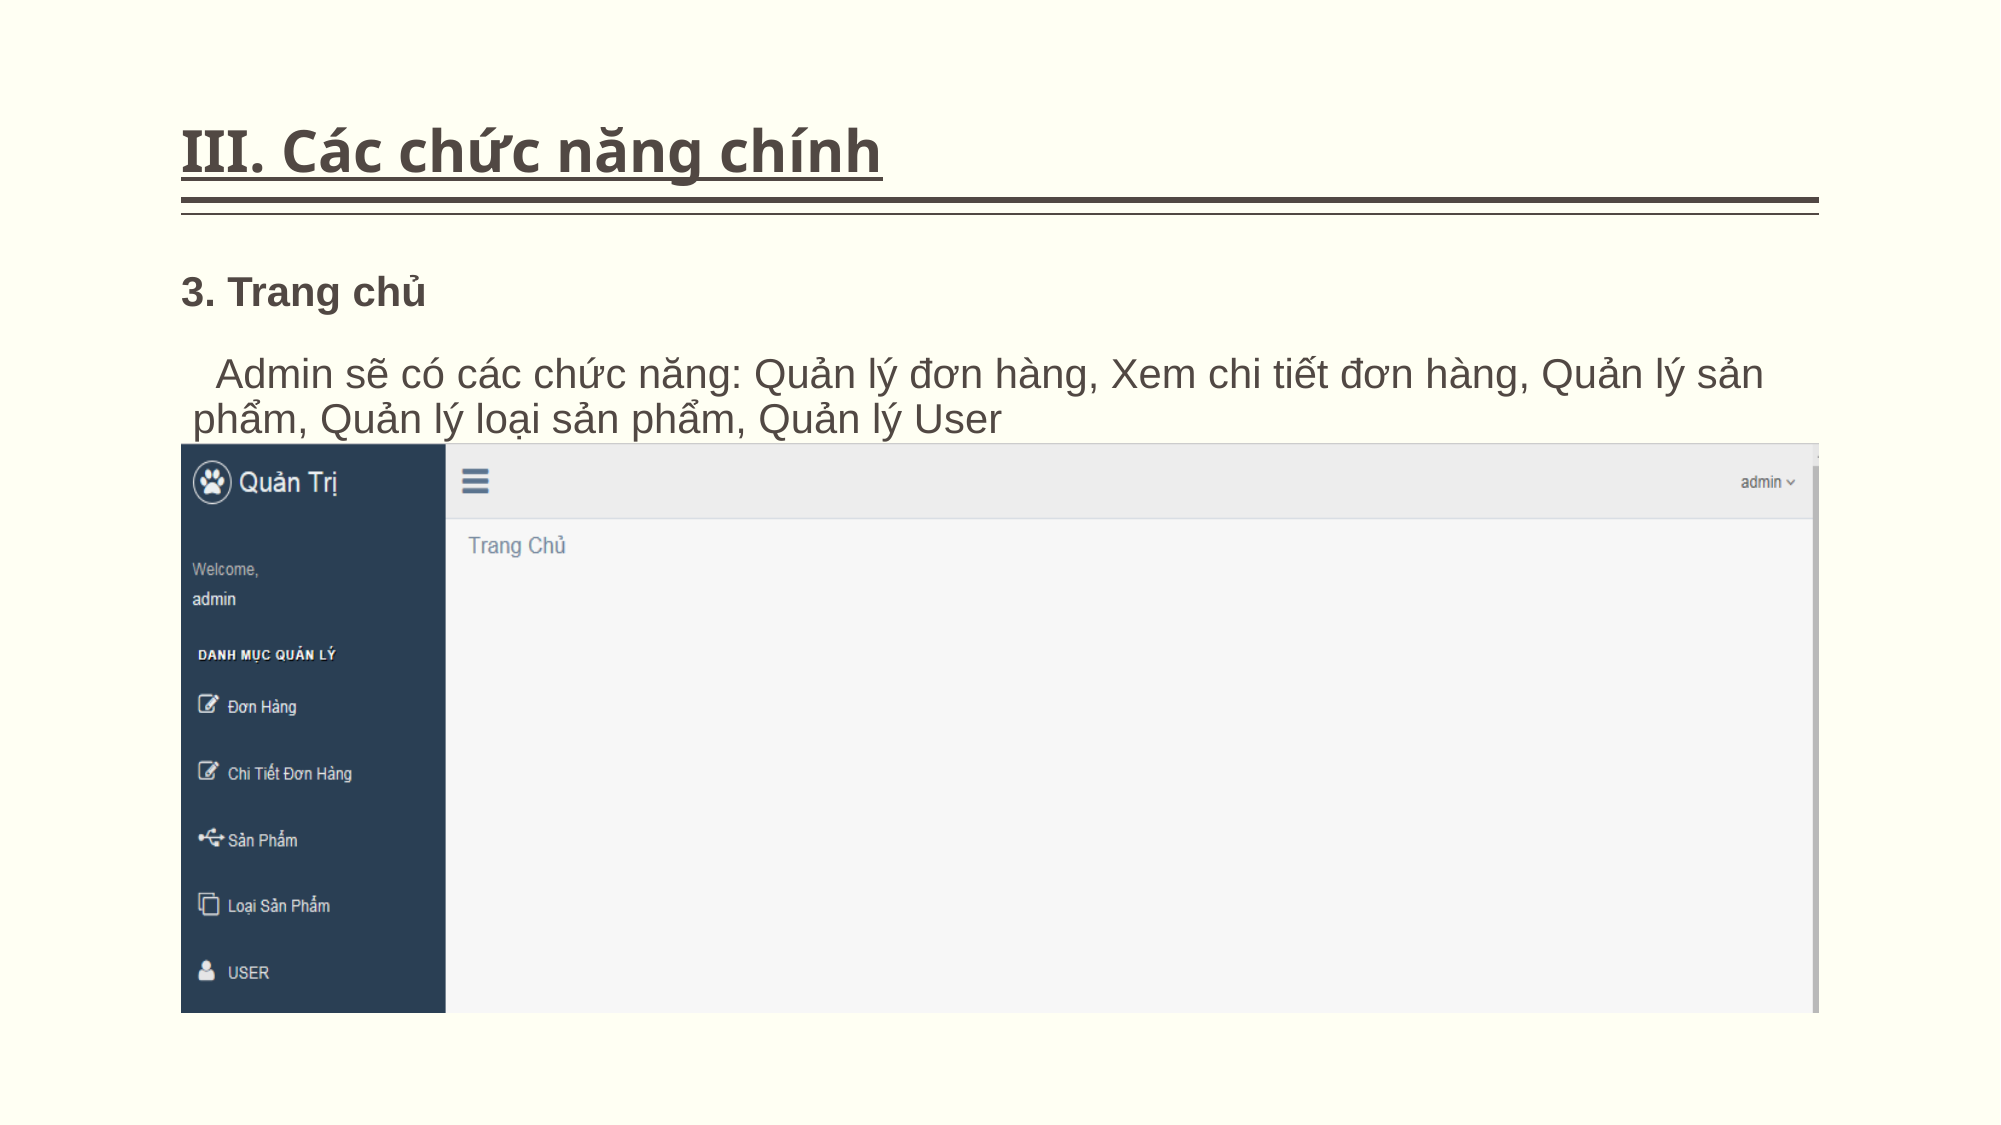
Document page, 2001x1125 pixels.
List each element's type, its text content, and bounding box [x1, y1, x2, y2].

picture [181, 443, 1819, 1013]
title III. Các chức năng chính [181, 12, 1819, 193]
list 3. Trang chủ Admin sẽ có các chức năng: Quản lý đơn hàng, Xem chi tiết đơn hàng, Quản lý sản phẩm, Quản lý loại sản phẩm, Quản lý User [181, 262, 1819, 441]
